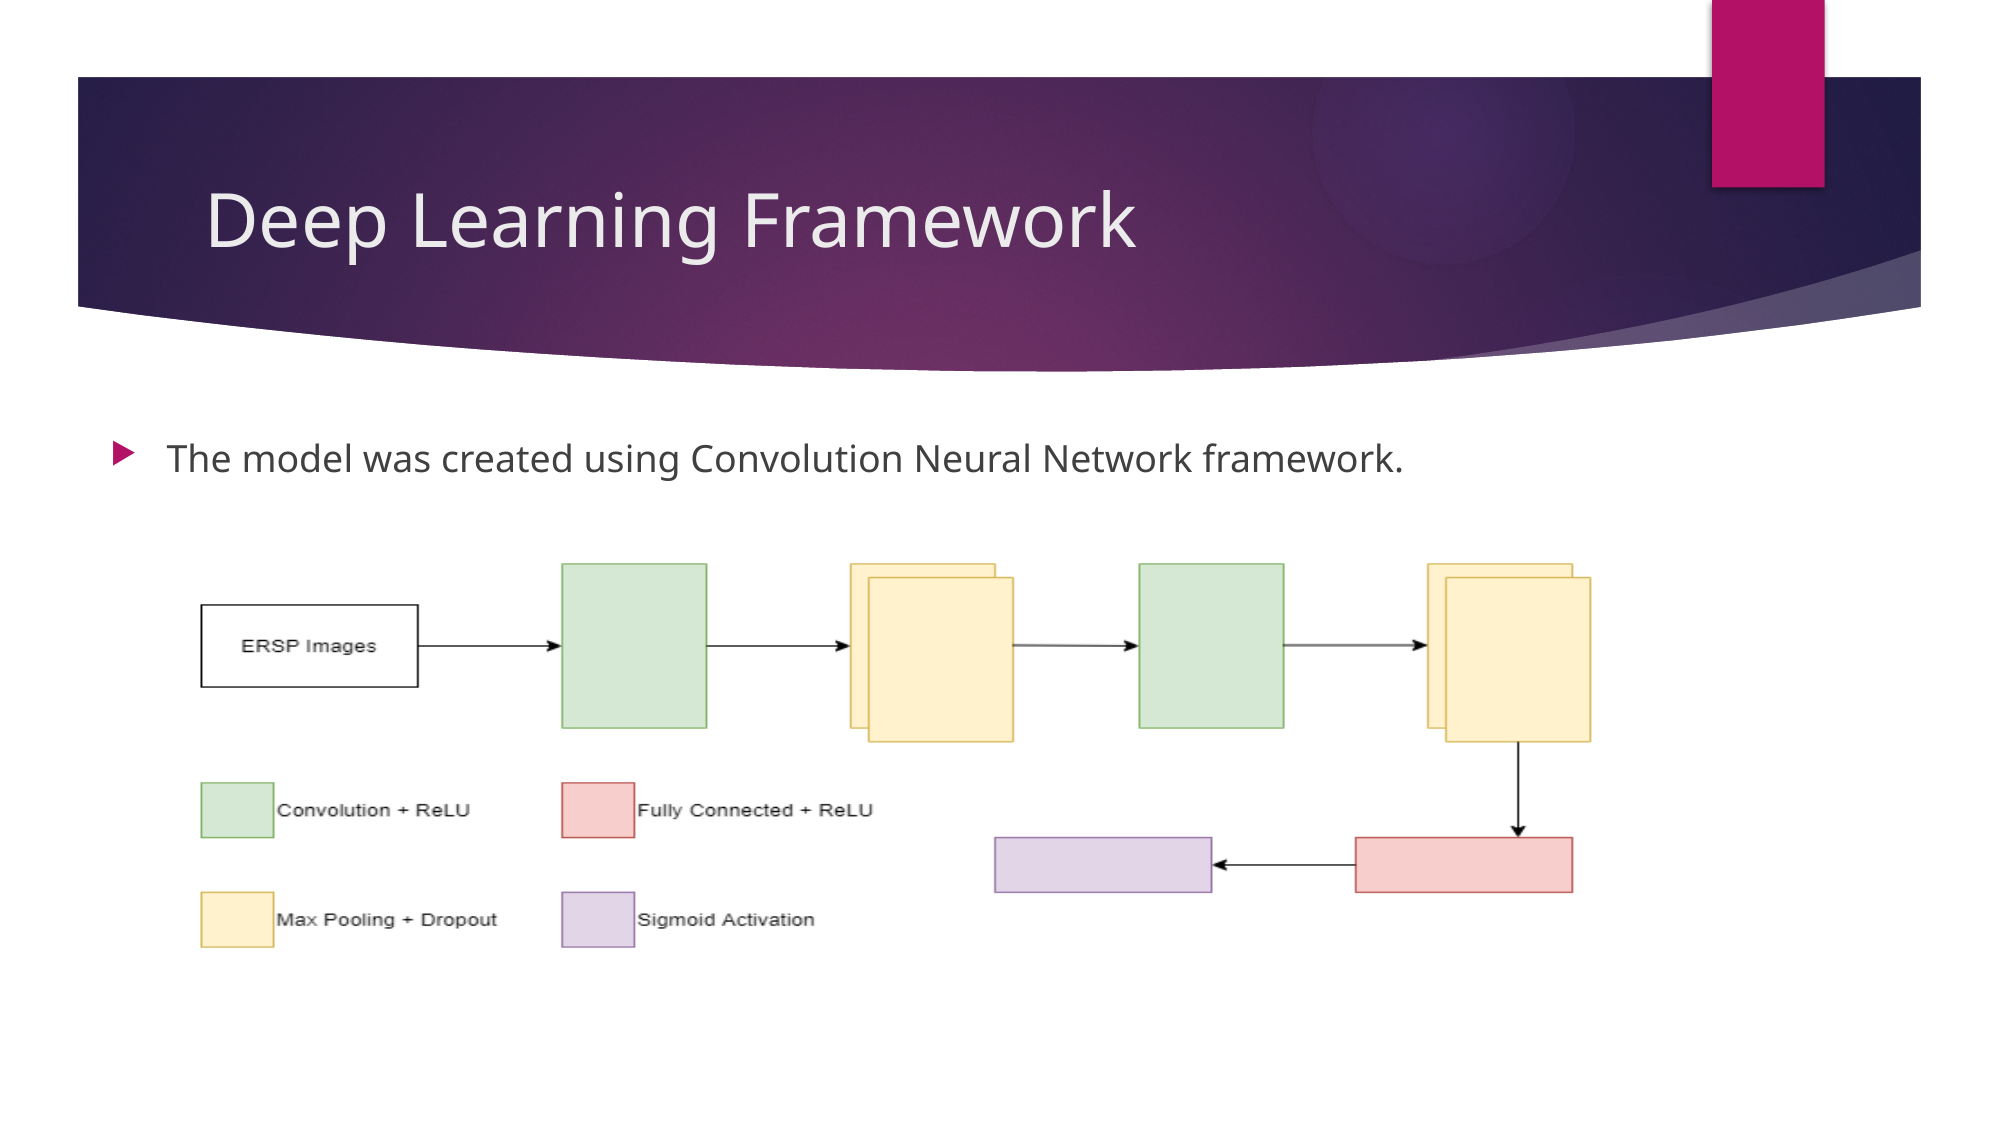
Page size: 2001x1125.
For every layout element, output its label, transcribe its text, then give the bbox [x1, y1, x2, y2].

picture [136, 510, 1680, 1015]
title Deep Learning Framework [189, 159, 1627, 276]
list The model was created using Convolution Neural Network framework. [95, 427, 1913, 1066]
